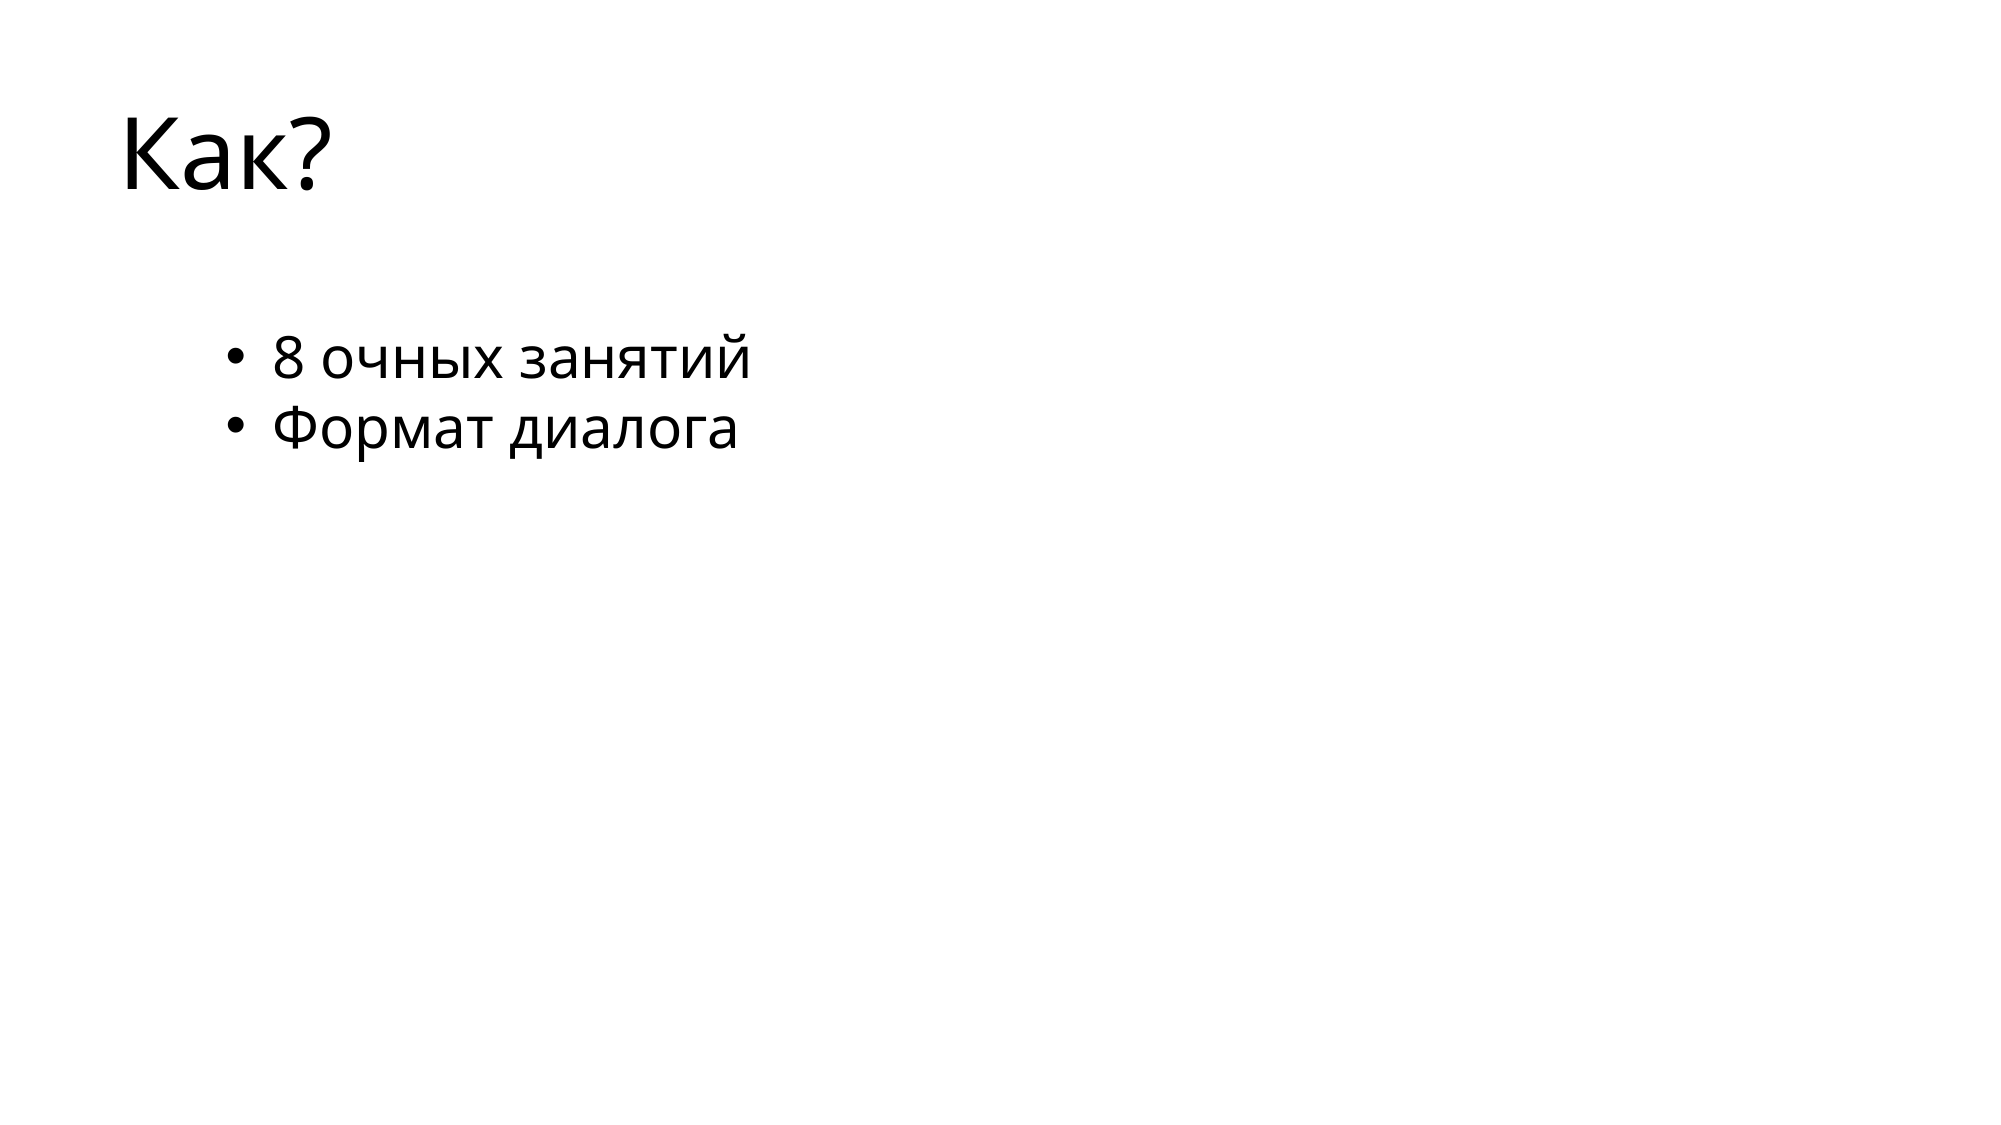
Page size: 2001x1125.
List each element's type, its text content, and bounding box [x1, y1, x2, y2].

text_box Как? [104, 122, 1755, 176]
text_box 8 очных занятий Формат диалога [210, 312, 1221, 468]
